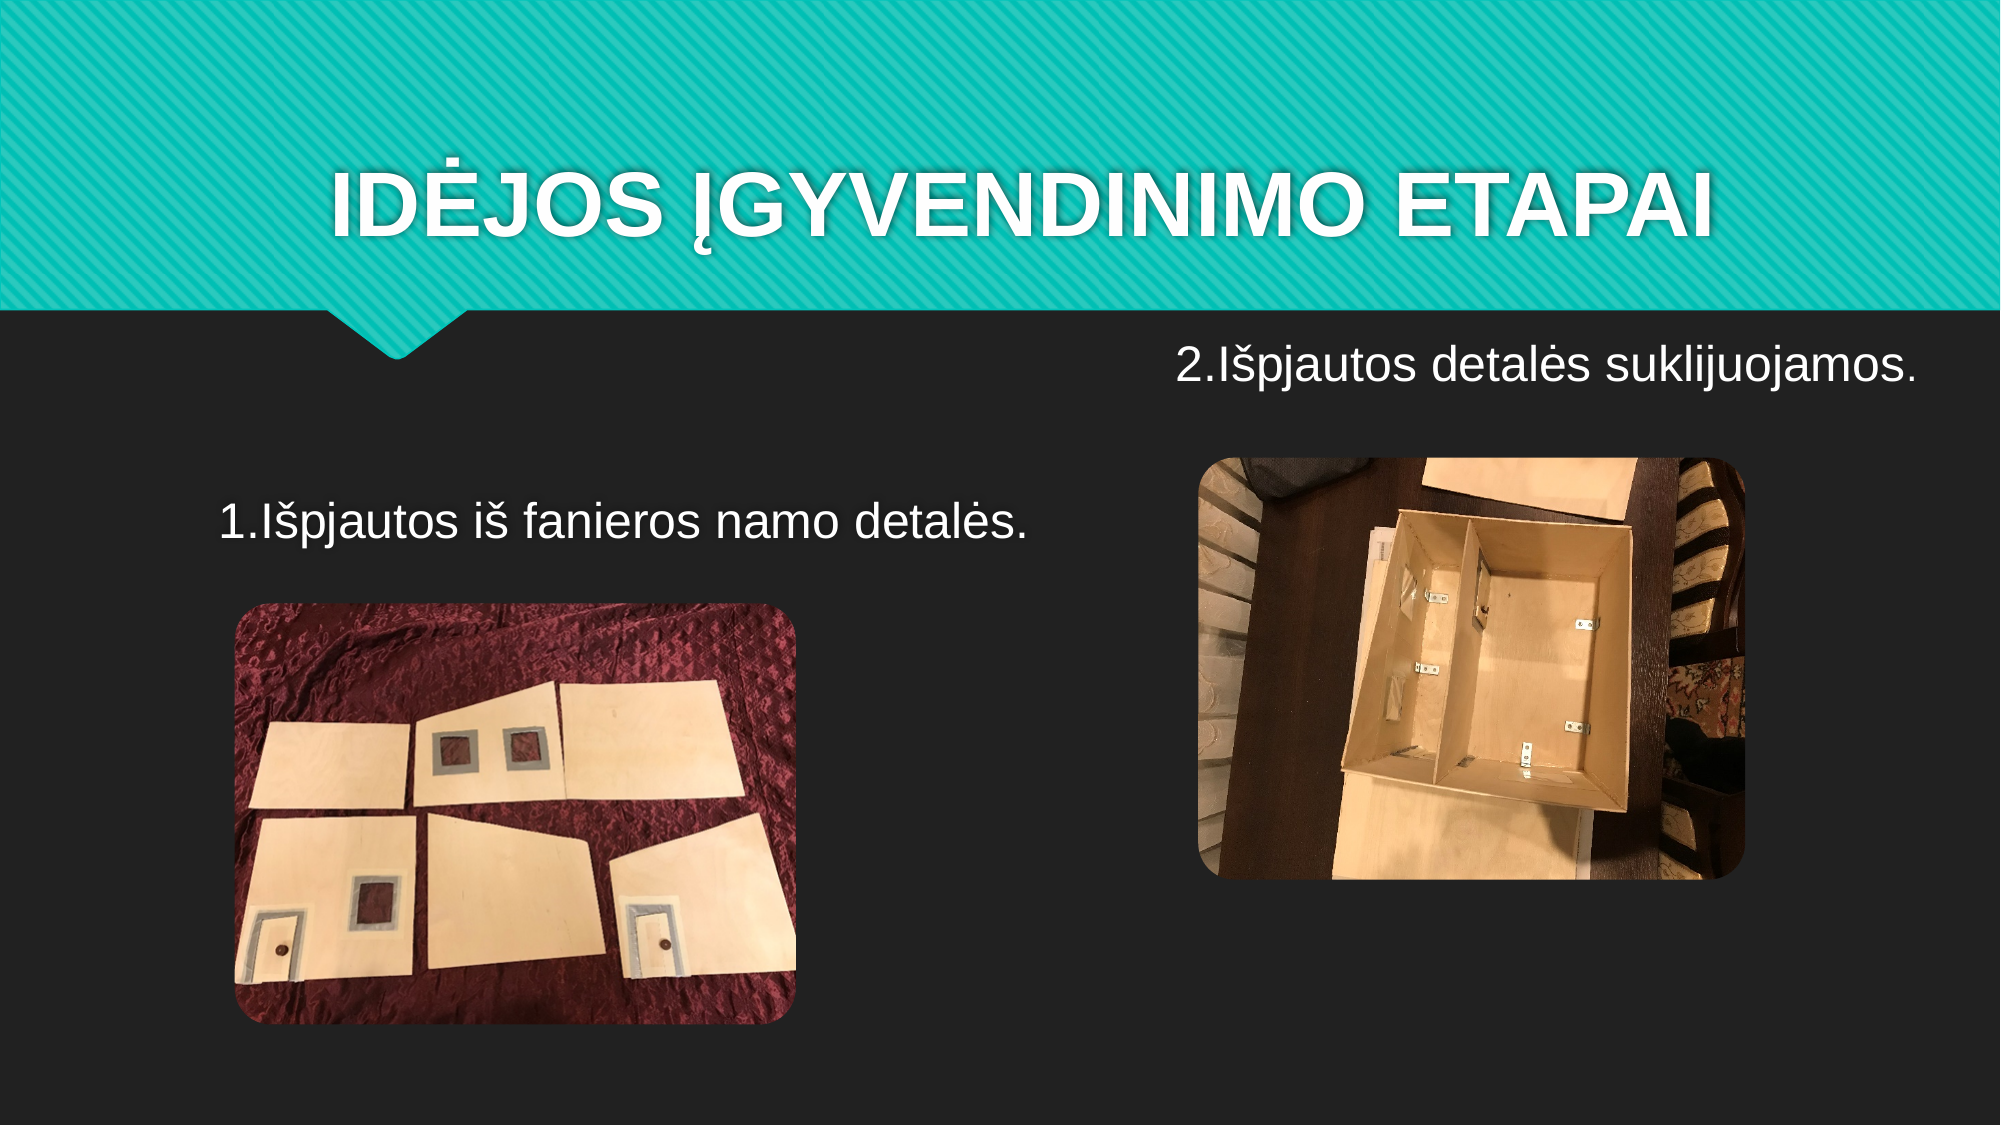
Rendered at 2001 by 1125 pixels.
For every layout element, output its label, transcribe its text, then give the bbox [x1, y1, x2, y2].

list 1.Išpjautos iš fanieros namo detalės. [53, 208, 1516, 829]
title IDĖJOS ĮGYVENDINIMO ETAPAI [292, 52, 1755, 263]
picture [234, 603, 796, 1025]
picture [1198, 457, 1746, 880]
text_box 2.Išpjautos detalės suklijuojamos. [1160, 324, 1945, 445]
